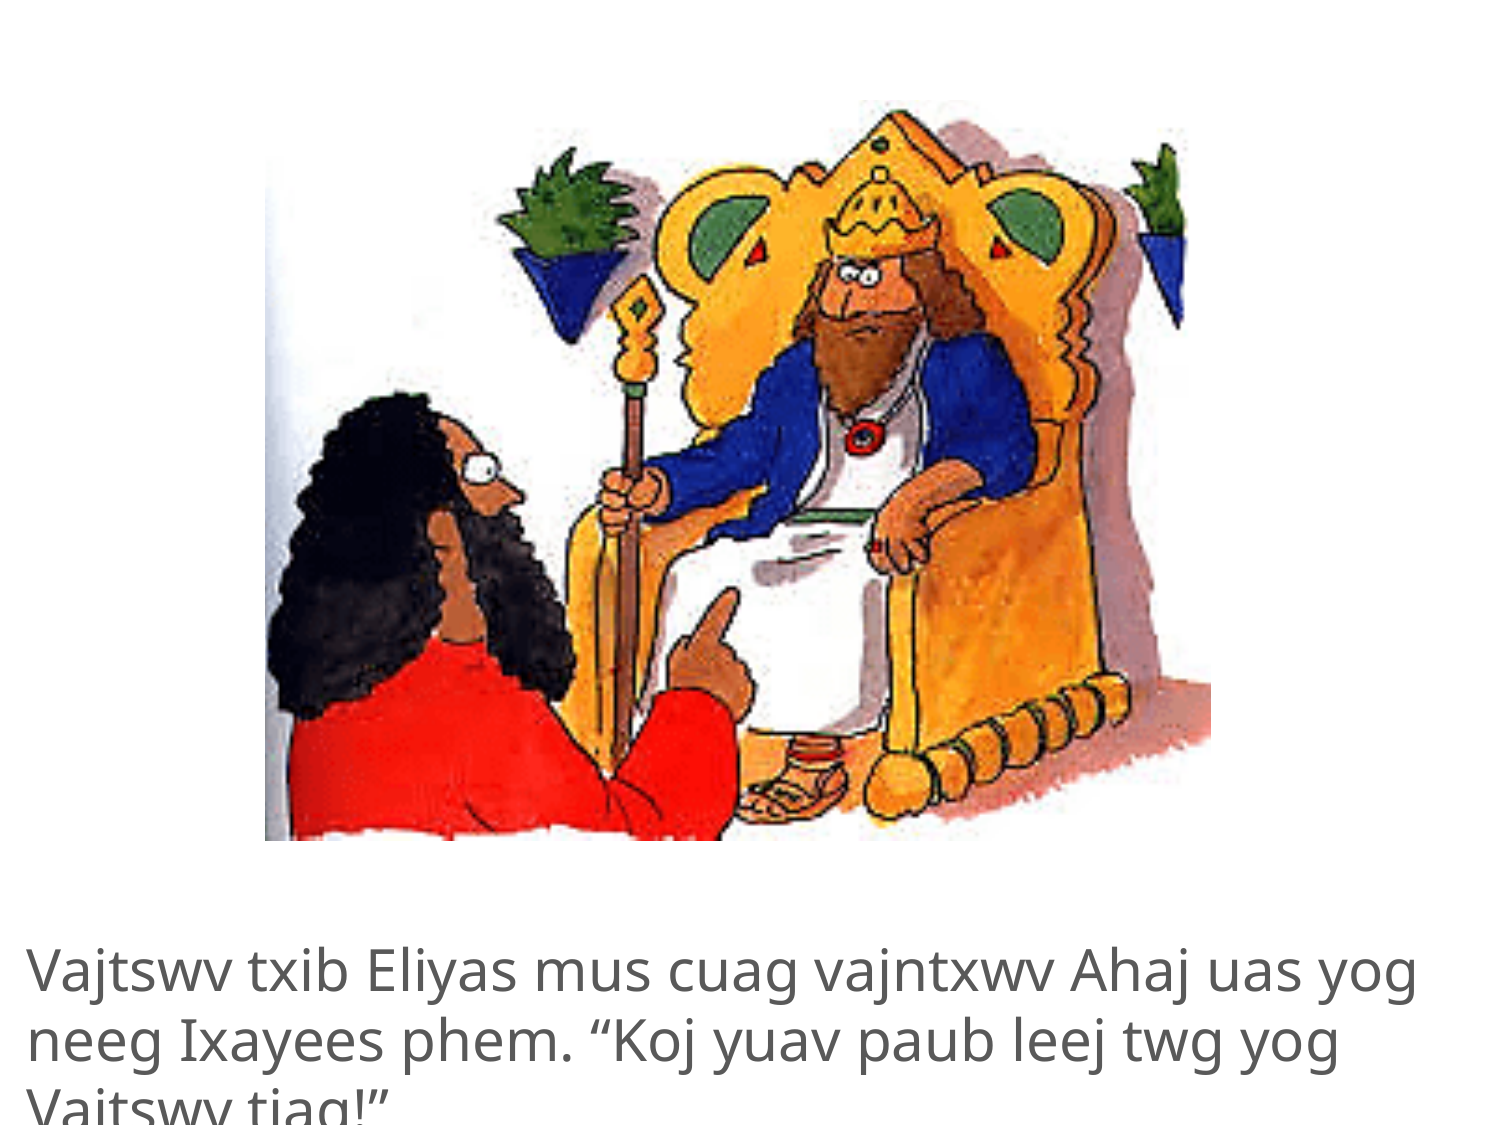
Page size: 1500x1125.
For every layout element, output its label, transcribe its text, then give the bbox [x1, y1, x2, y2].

picture [265, 100, 1211, 841]
text_box Vajtswv txib Eliyas mus cuag vajntxwv Ahaj uas yog neeg Ixayees phem. “Koj yuav paub leej twg yog Vajtswv tiag!” [11, 925, 1483, 1125]
